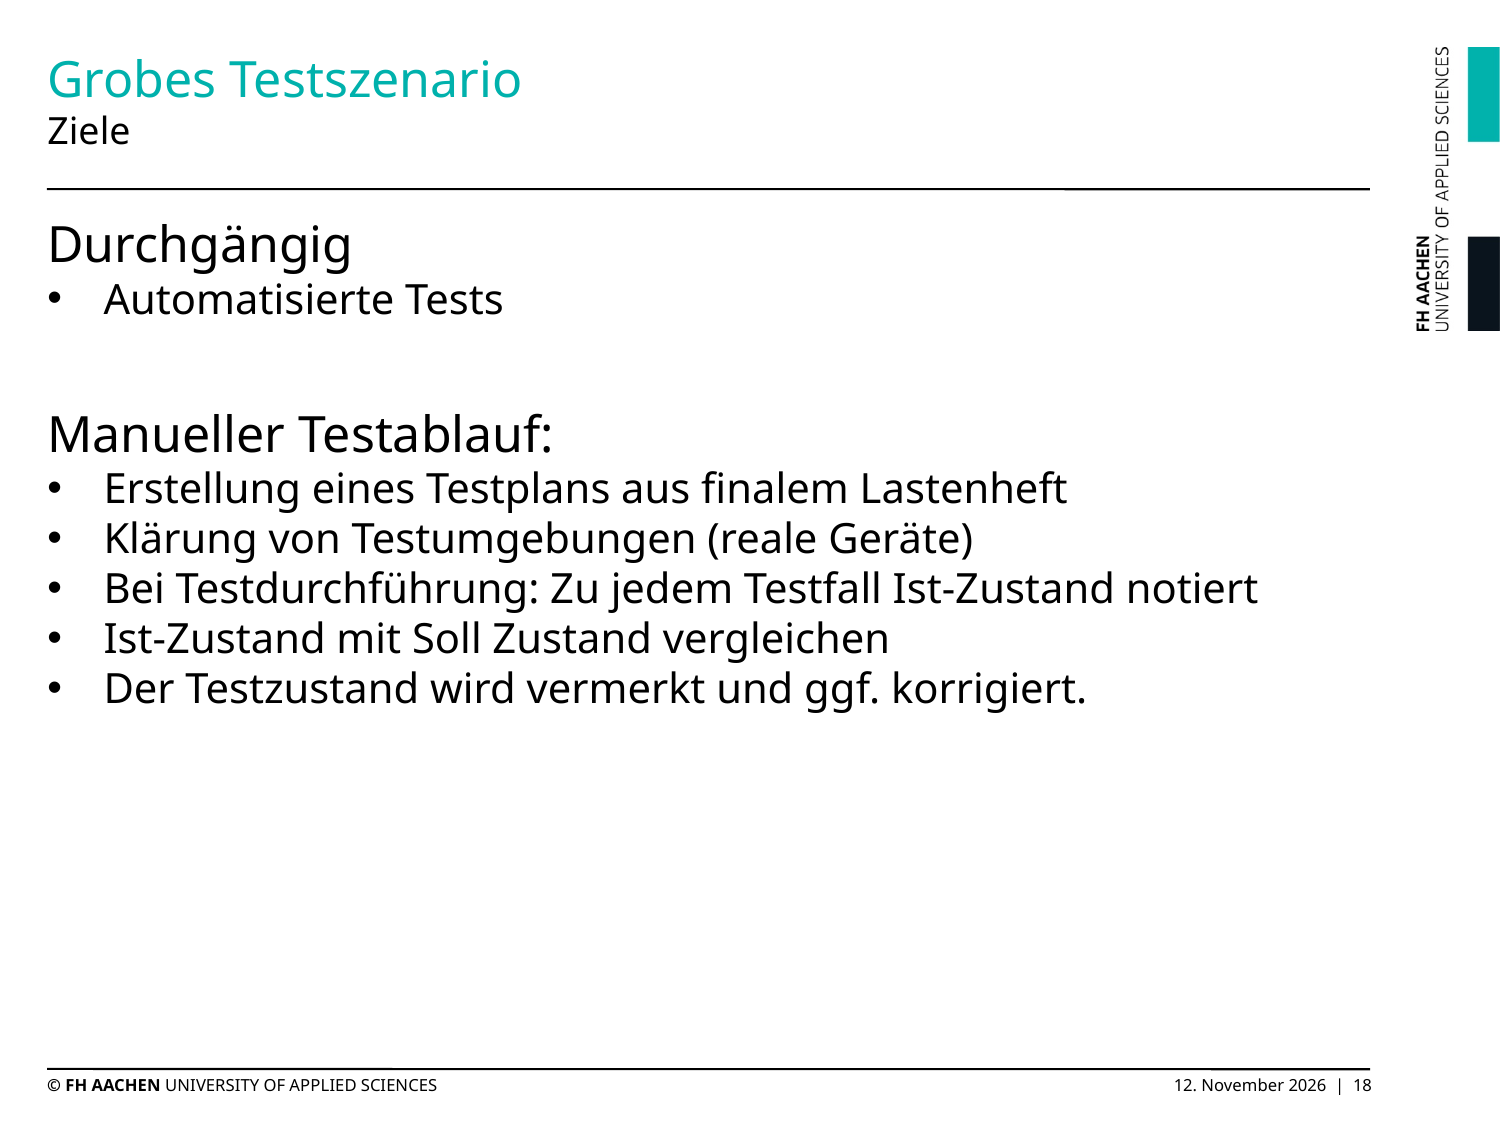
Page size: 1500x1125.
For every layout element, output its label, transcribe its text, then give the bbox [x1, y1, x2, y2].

title Grobes Testszenario Ziele [47, 47, 1371, 166]
list Durchgängig Automatisierte Tests Manueller Testablauf: Erstellung eines Testplans aus finalem Lastenheft Klärung von Testumgebungen (reale Geräte) Bei Testdurchführung: Zu jedem Testfall Ist-Zustand notiert Ist-Zustand mit Soll Zustand vergleichen Der Testzustand wird vermerkt und ggf. korrigiert. [47, 212, 1371, 1040]
picture [1404, 47, 1500, 331]
